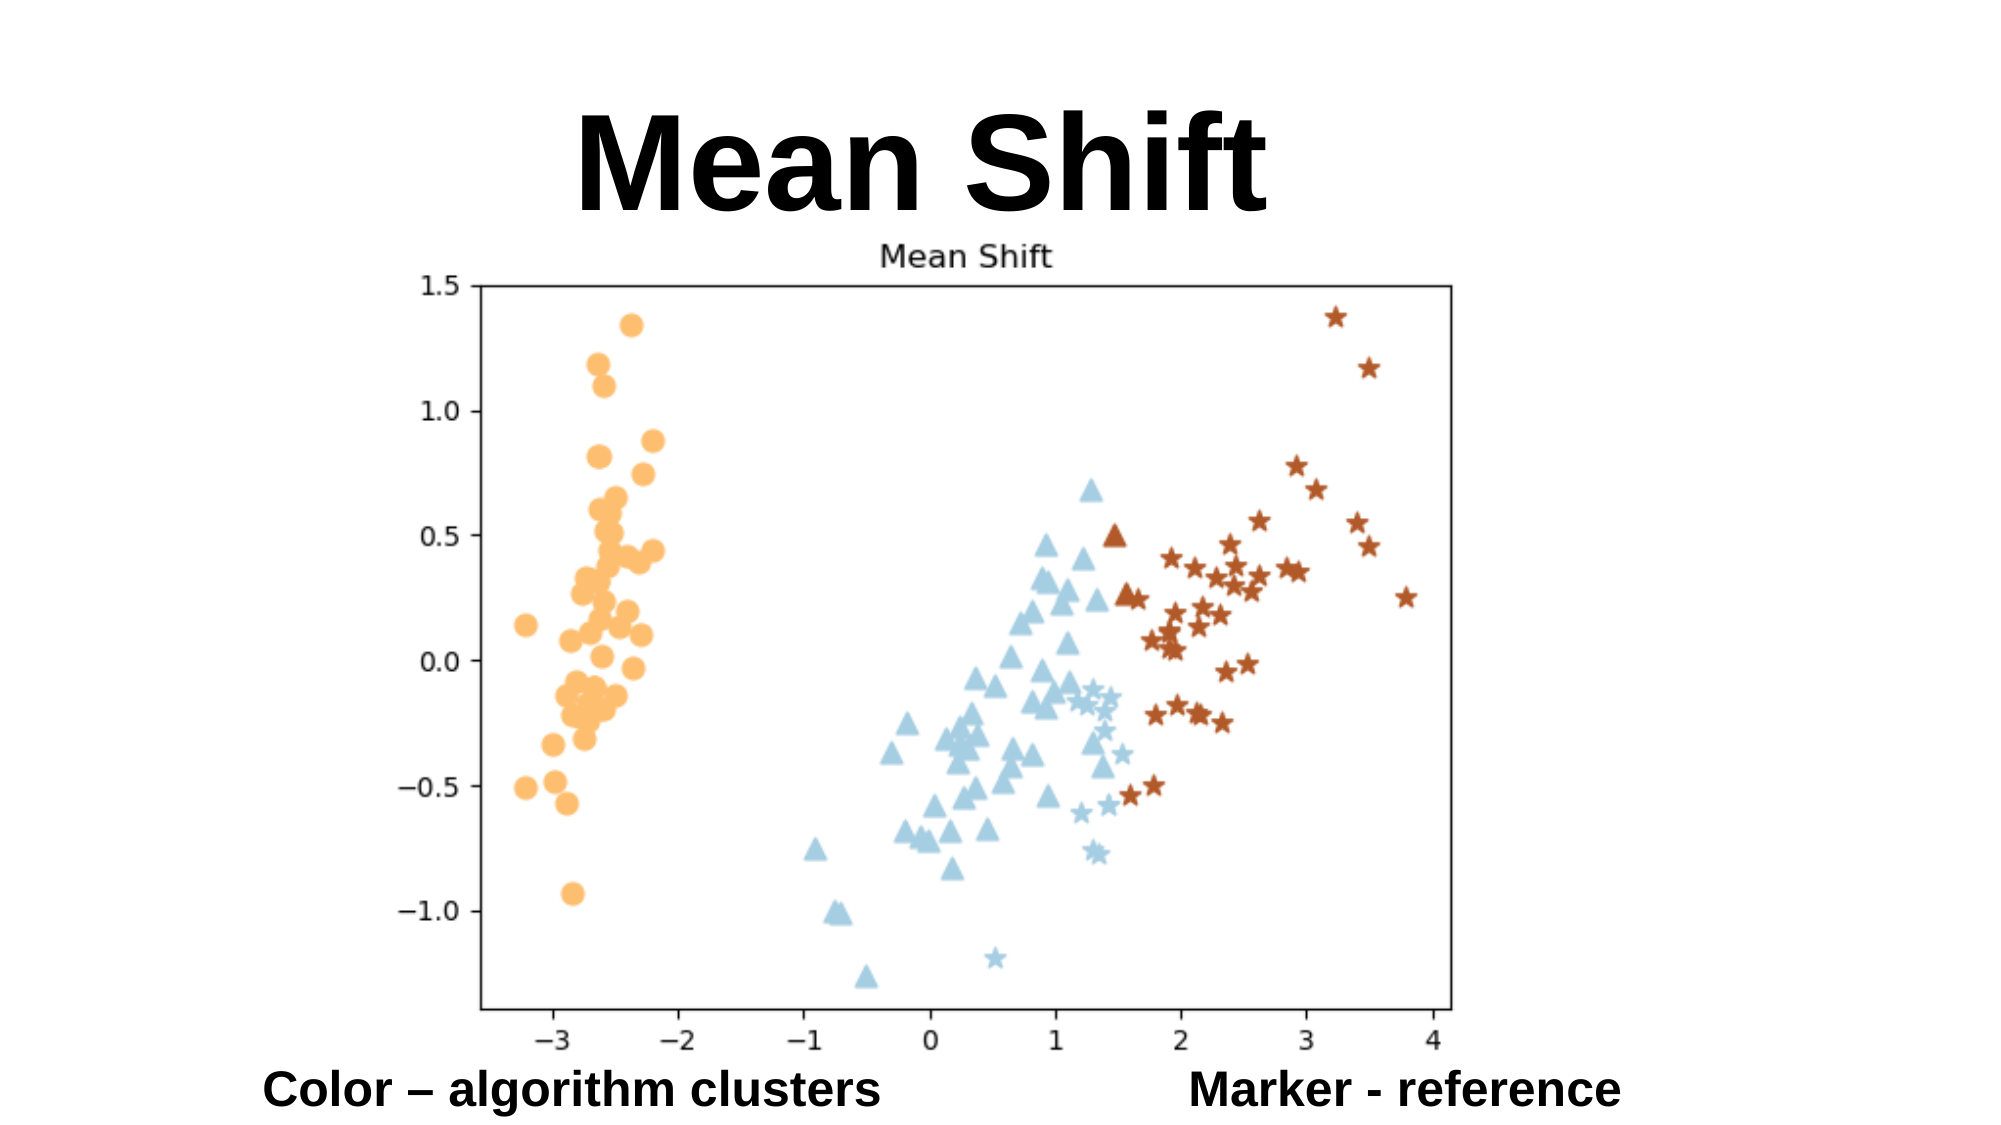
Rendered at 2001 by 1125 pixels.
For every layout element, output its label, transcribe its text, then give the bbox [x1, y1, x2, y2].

text_box Mean Shift [558, 65, 1284, 232]
picture [386, 232, 1485, 1064]
text_box Color – algorithm clusters Marker - reference [247, 1049, 1639, 1124]
